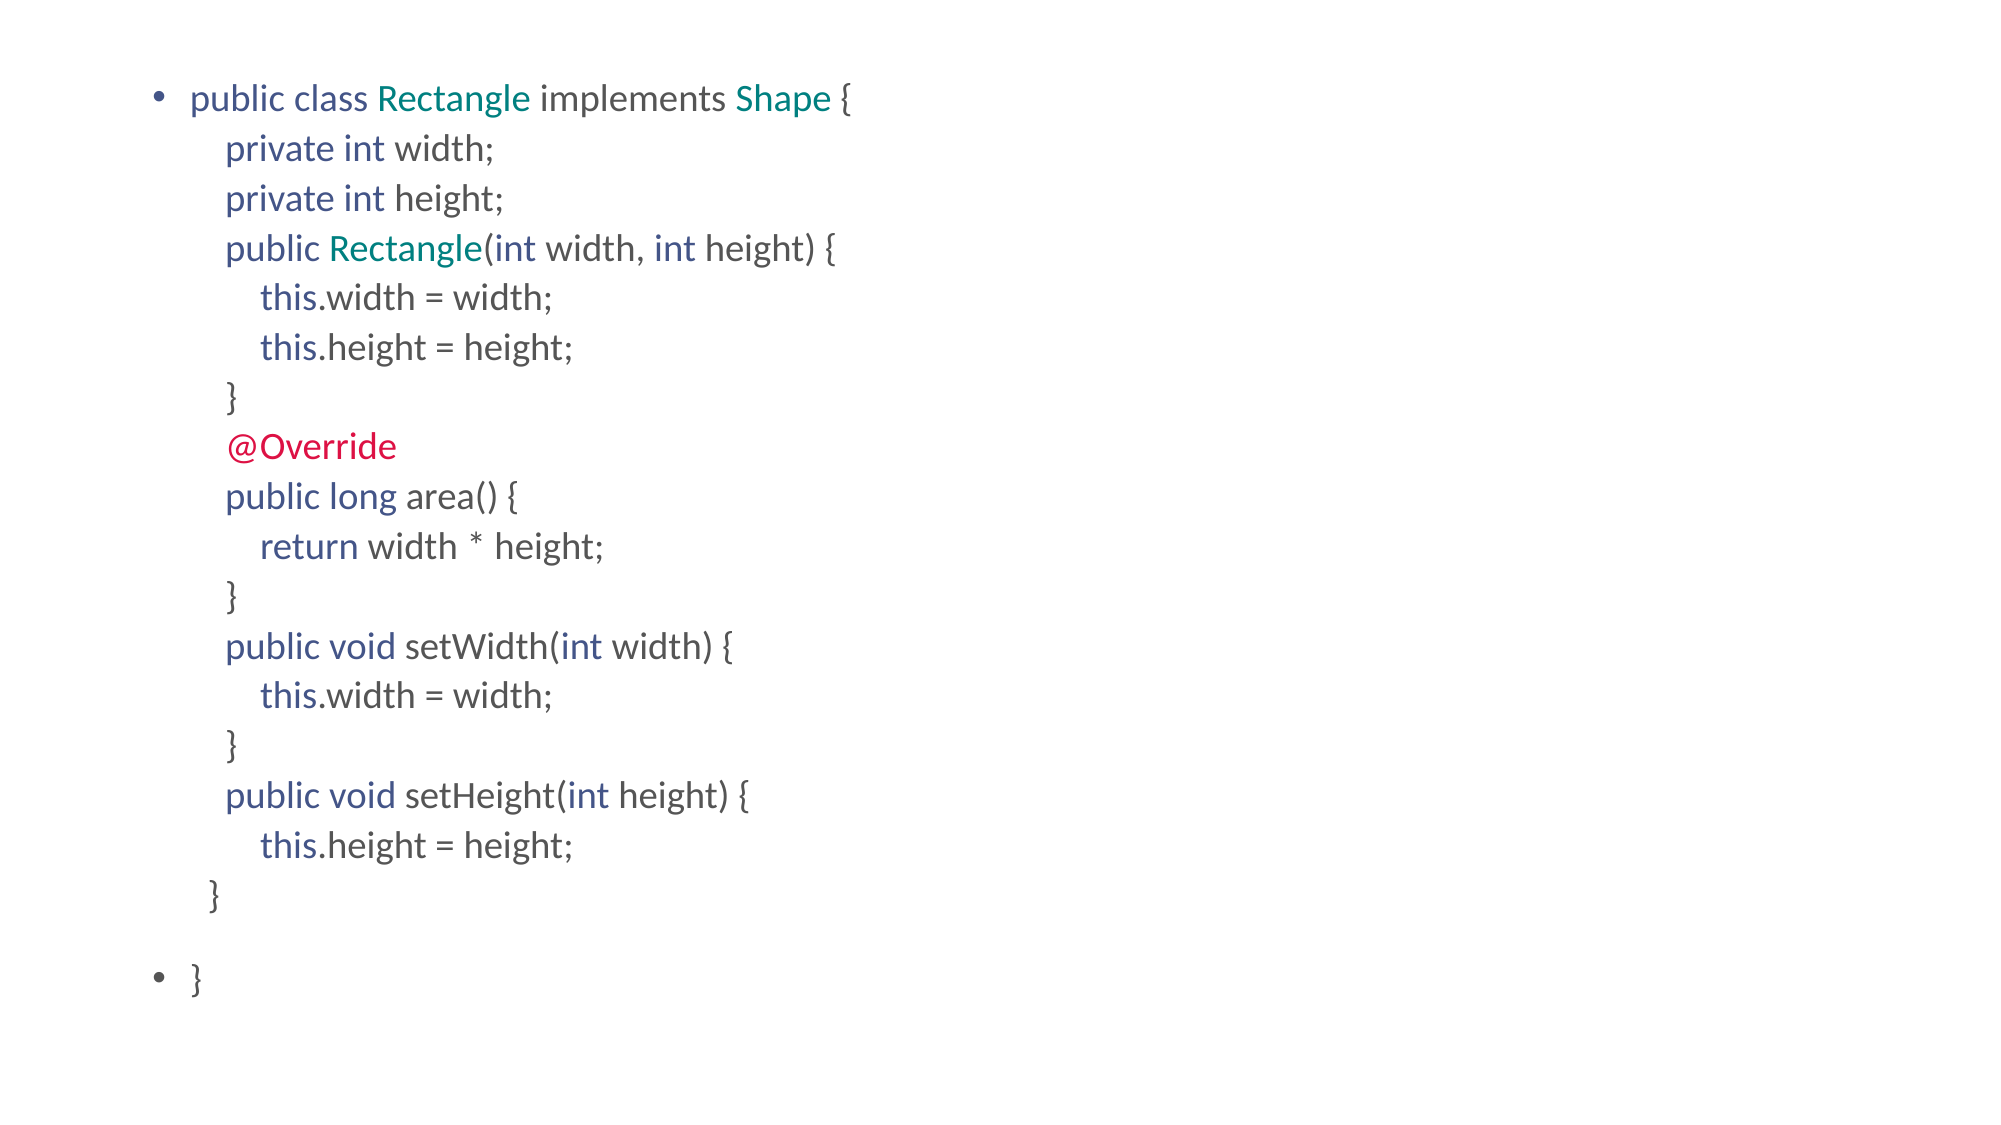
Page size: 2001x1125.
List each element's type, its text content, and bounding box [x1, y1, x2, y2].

list public class Rectangle implements Shape { private int width; private int height; public Rectangle(int width, int height) { this.width = width; this.height = height; } @Override public long area() { return width * height; } public void setWidth(int width) { this.width = width; } public void setHeight(int height) { this.height = height; } } [137, 62, 1863, 1014]
